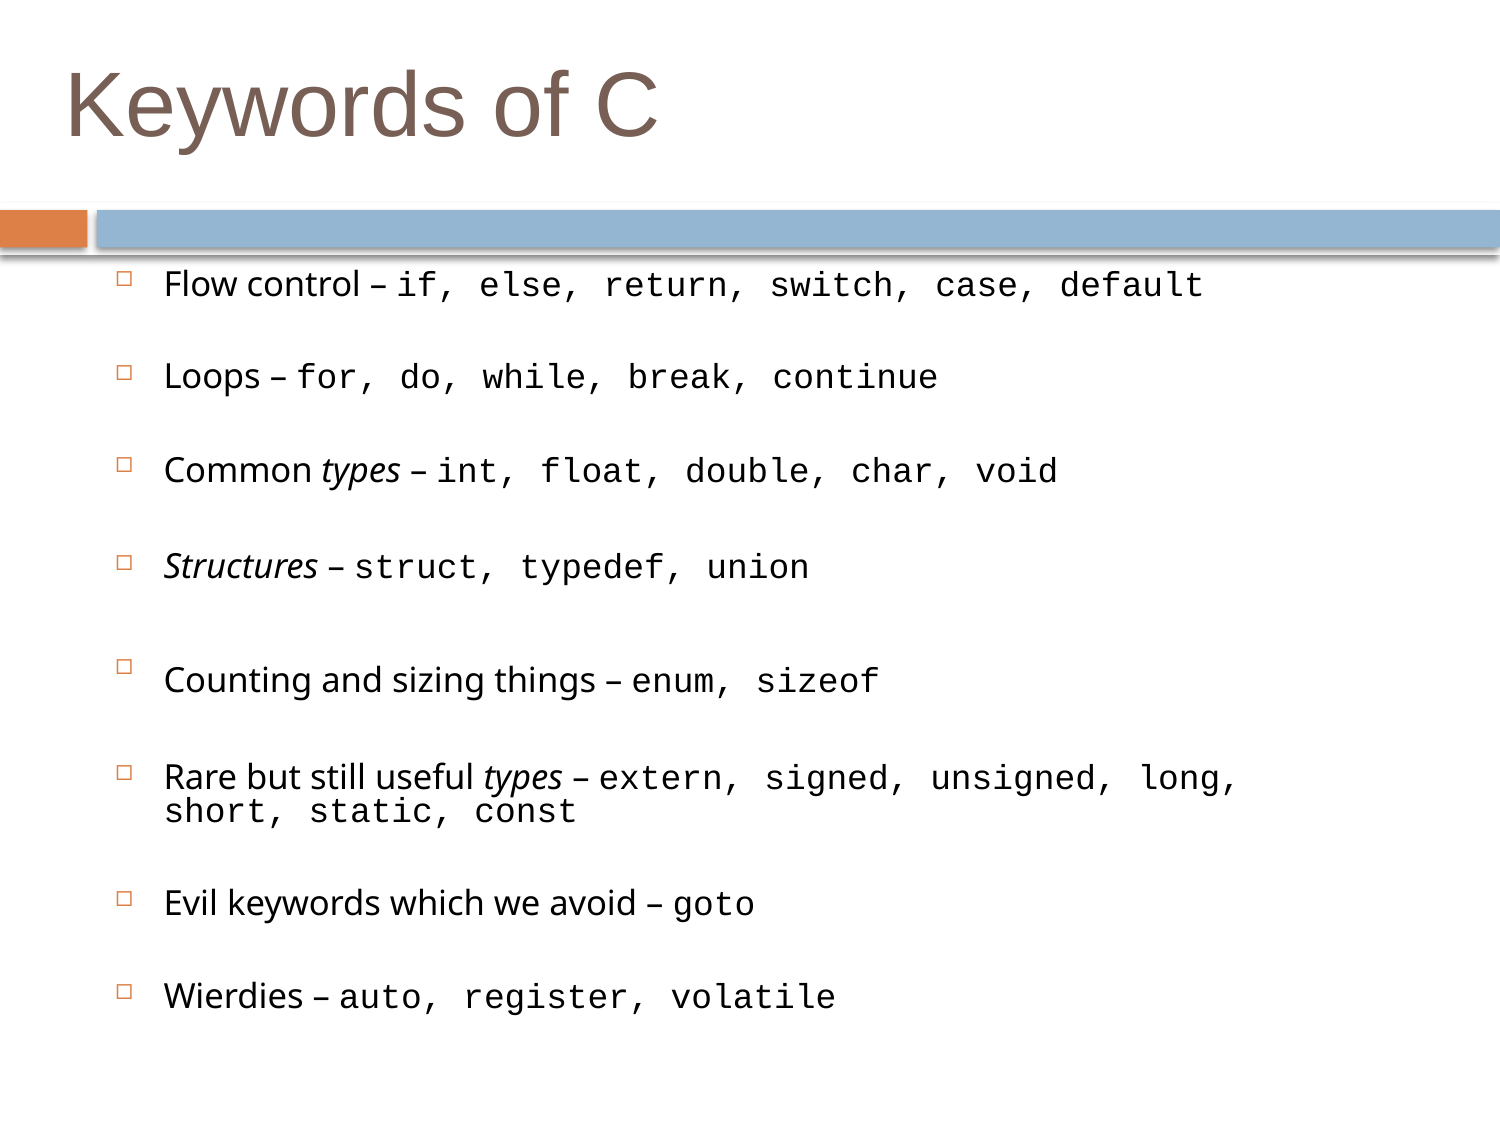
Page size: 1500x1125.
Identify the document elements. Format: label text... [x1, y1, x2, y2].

title Keywords of C [50, 24, 1325, 175]
list Flow control – if, else, return, switch, case, default Loops – for, do, while, break, continue Common types – int, float, double, char, void Structures – struct, typedef, union Counting and sizing things – enum, sizeof Rare but still useful types – extern, signed, unsigned, long, short, static, const Evil keywords which we avoid – goto Wierdies – auto, register, volatile [100, 262, 1387, 1025]
